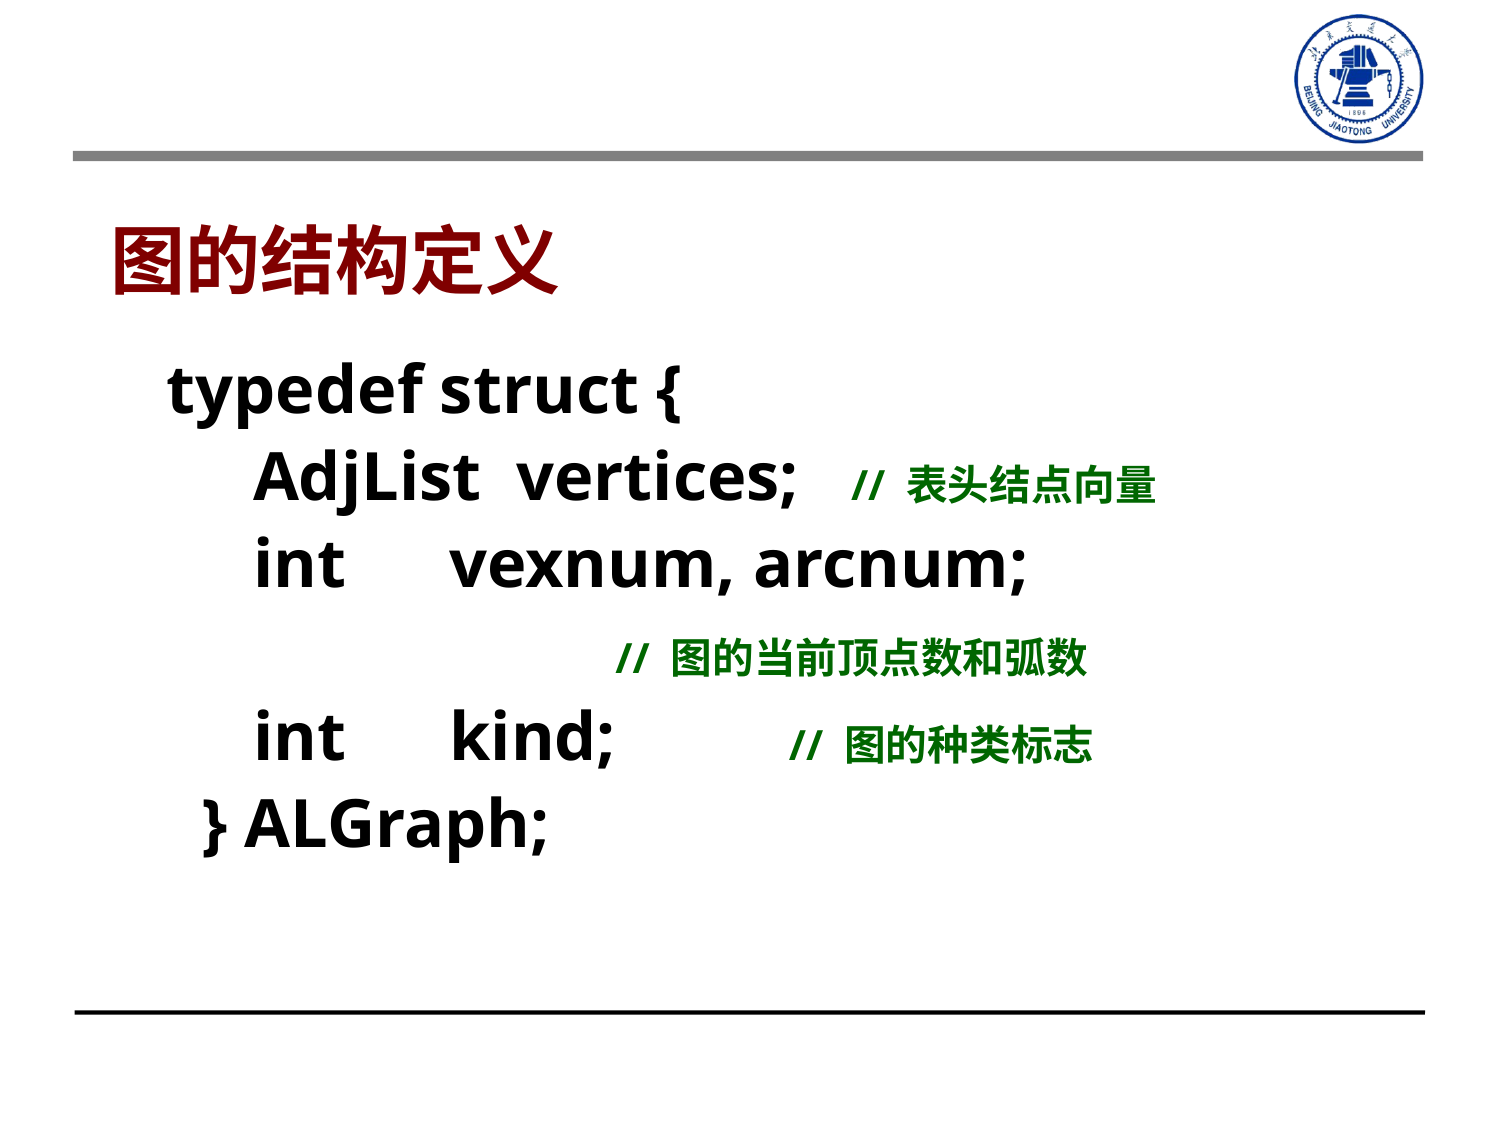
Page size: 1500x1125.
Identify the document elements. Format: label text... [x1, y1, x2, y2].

text_box typedef struct { AdjList vertices; // 表头结点向量 int vexnum, arcnum; // 图的当前顶点数和弧数 int kind; // 图的种类标志 } ALGraph; [152, 339, 1365, 868]
picture [1294, 14, 1424, 144]
text_box 图的结构定义 [95, 206, 889, 312]
